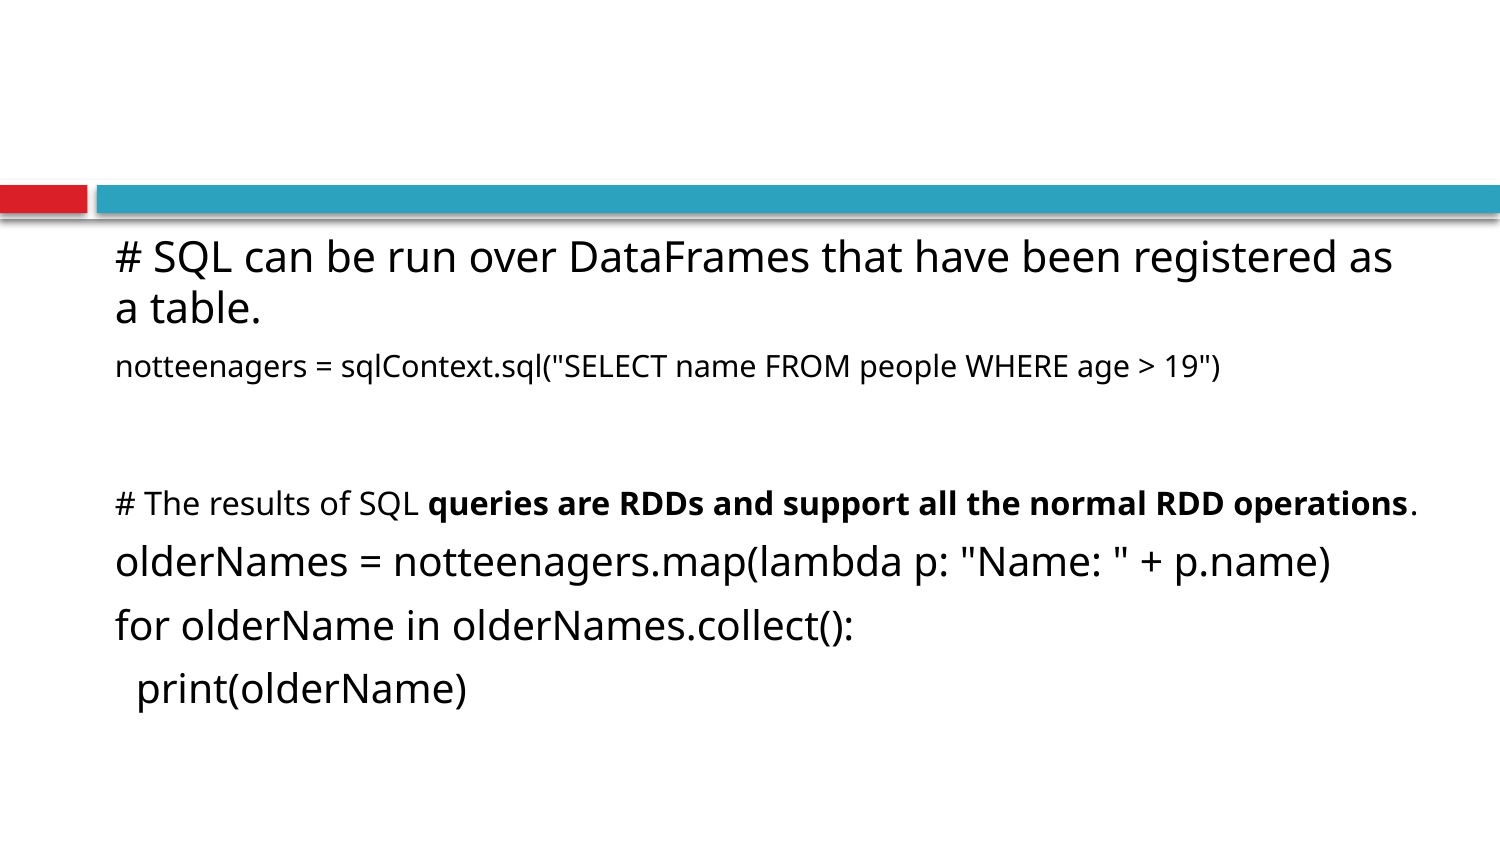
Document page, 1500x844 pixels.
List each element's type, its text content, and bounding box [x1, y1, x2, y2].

list # SQL can be run over DataFrames that have been registered as a table. notteenagers = sqlContext.sql("SELECT name FROM people WHERE age > 19") # The results of SQL queries are RDDs and support all the normal RDD operations. olderNames = notteenagers.map(lambda p: "Name: " + p.name) for olderName in olderNames.collect(): print(olderName) [99, 221, 1438, 760]
